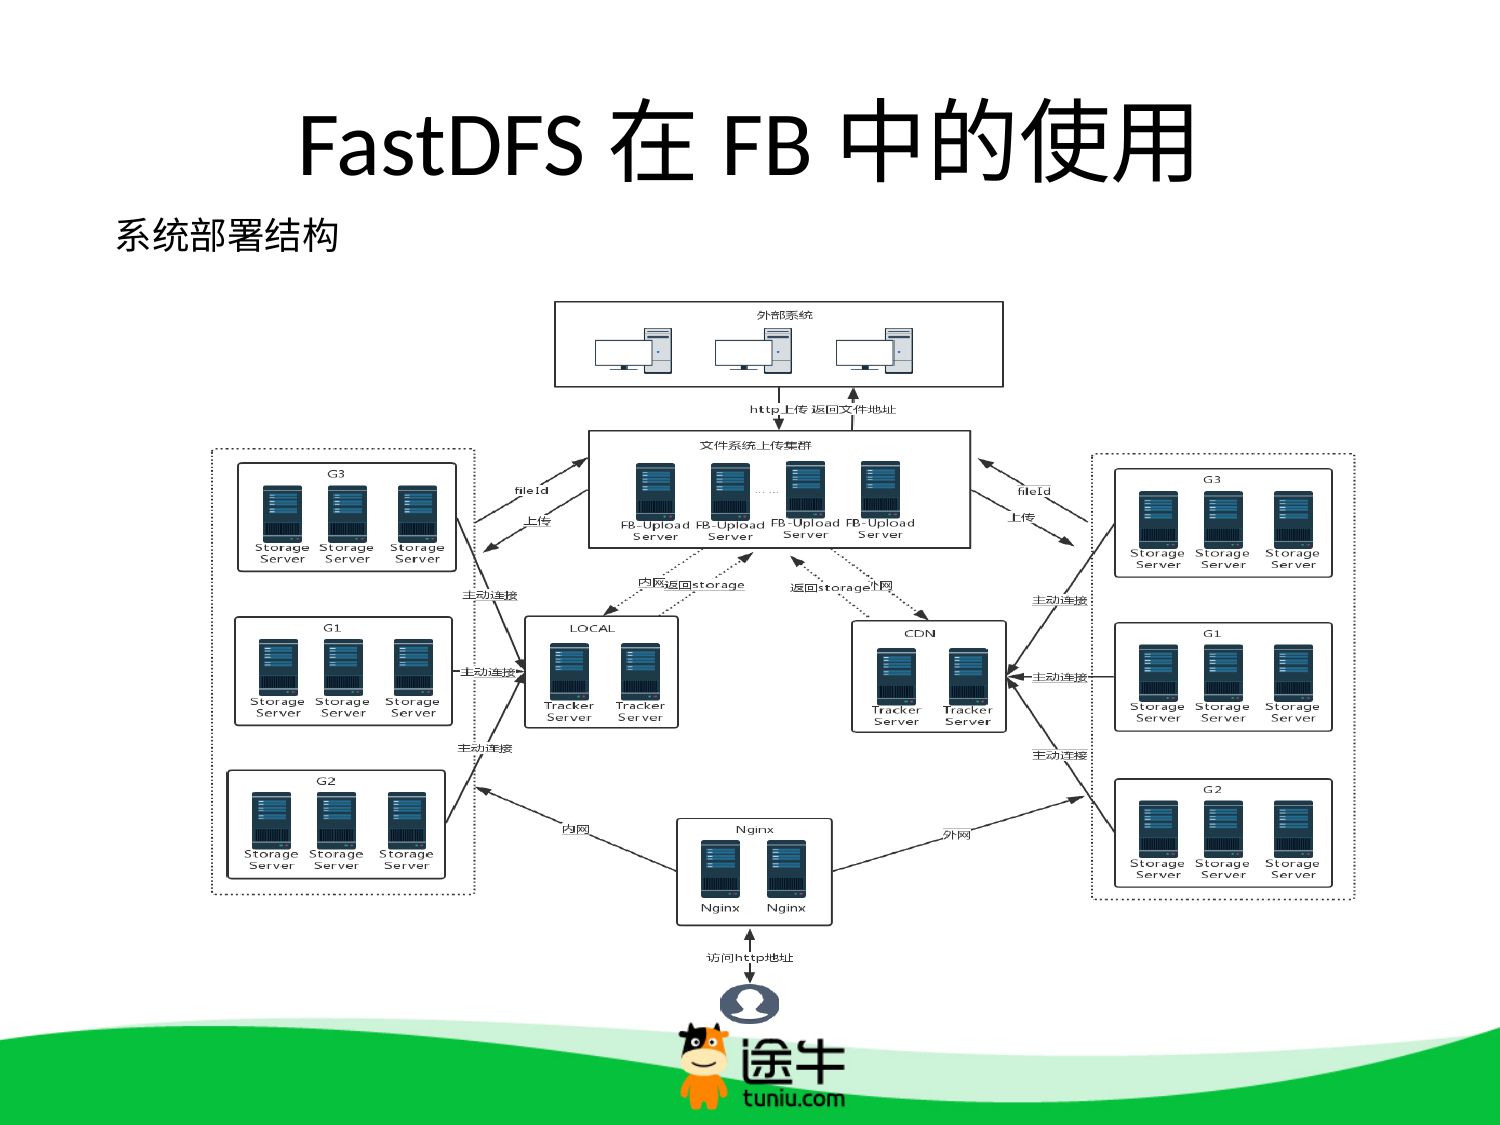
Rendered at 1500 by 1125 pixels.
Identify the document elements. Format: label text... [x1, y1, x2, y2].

text_box 系统部署结构 [100, 204, 430, 264]
title FastDFS在FB中的使用 [75, 45, 1425, 233]
picture [0, 0, 1500, 1125]
